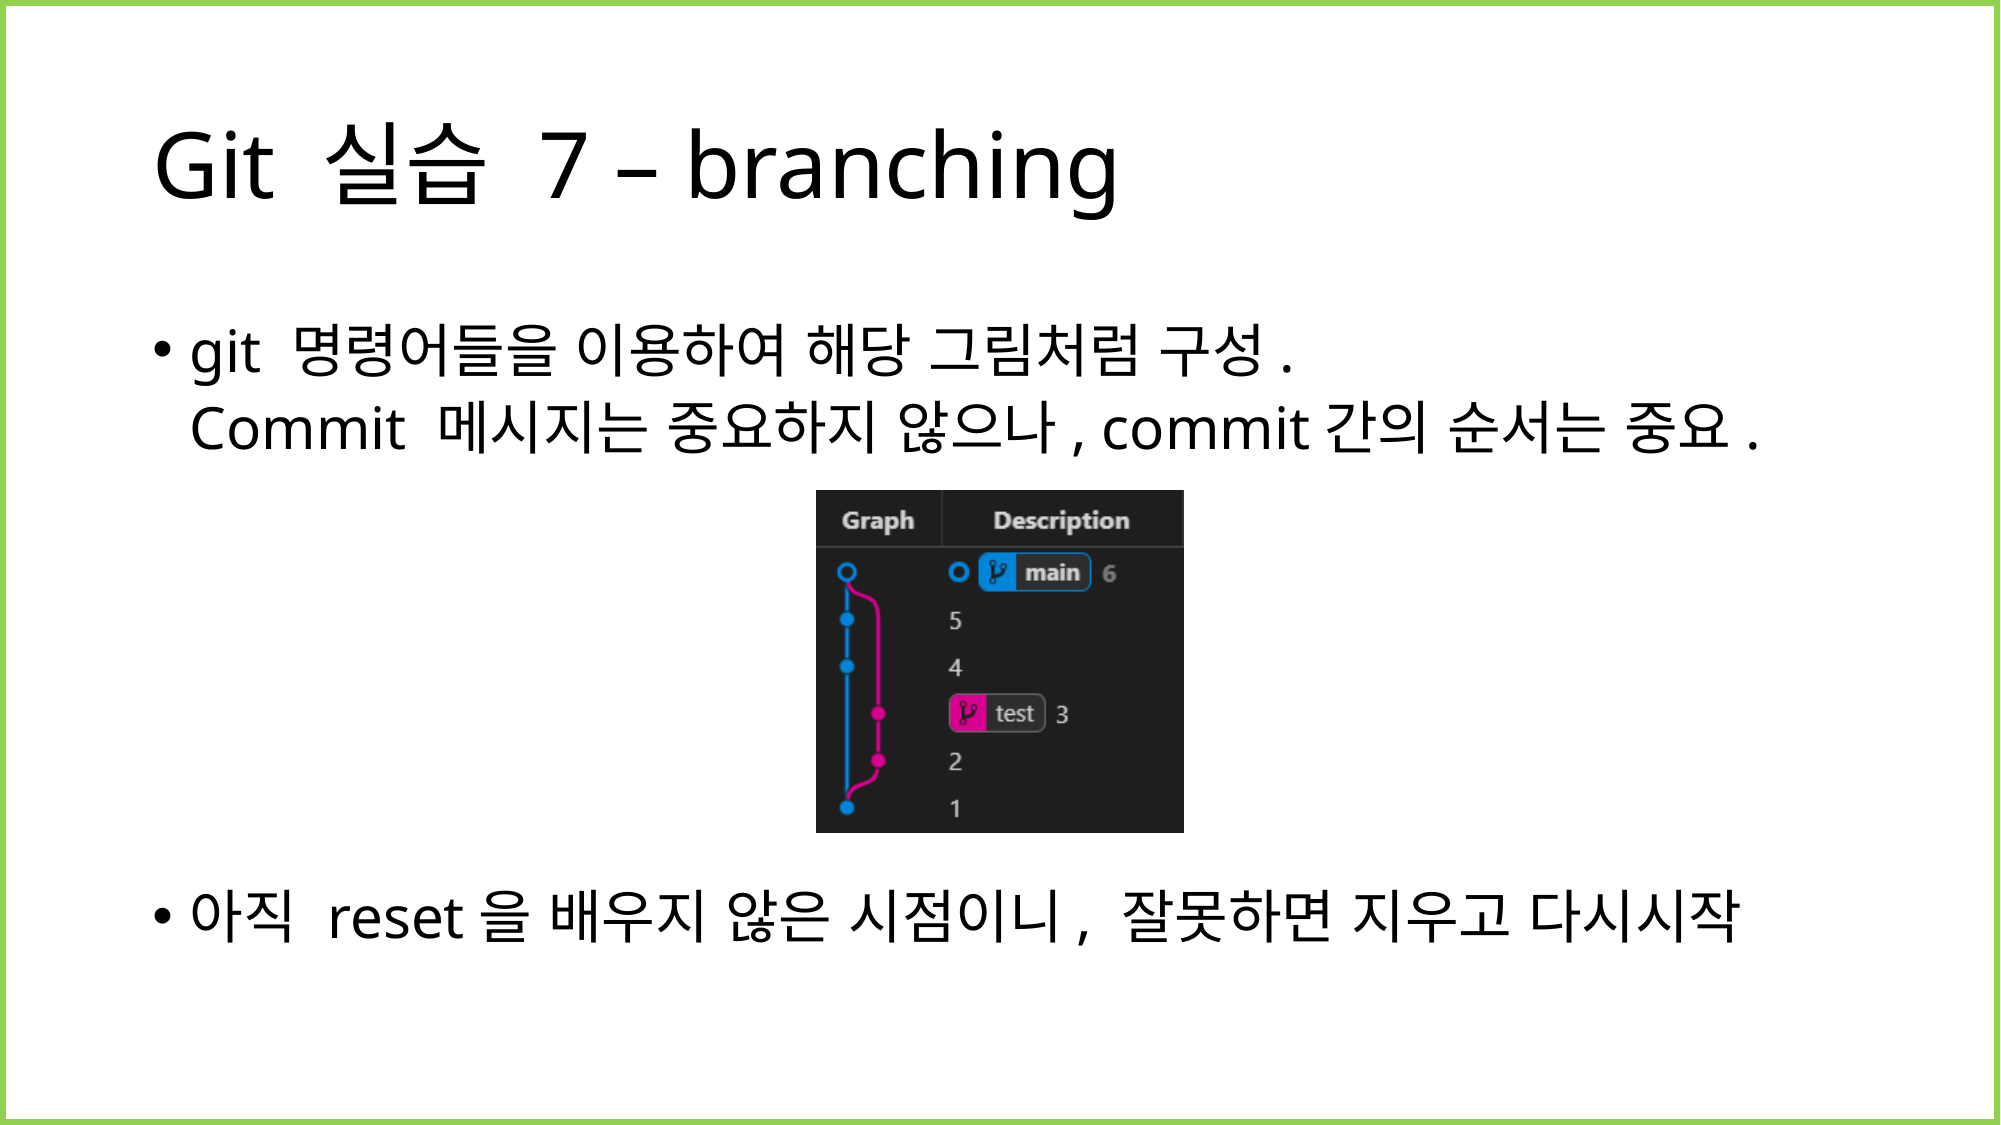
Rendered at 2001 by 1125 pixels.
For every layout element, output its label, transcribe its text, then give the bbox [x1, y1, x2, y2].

list git 명령어들을 이용하여 해당 그림처럼 구성. Commit 메시지는 중요하지 않으나, commit간의 순서는 중요. 아직 reset을 배우지 않은 시점이니, 잘못하면 지우고 다시시작 [137, 299, 1863, 1054]
title Git 실습 7 – branching [137, 59, 1863, 278]
picture [816, 490, 1184, 833]
